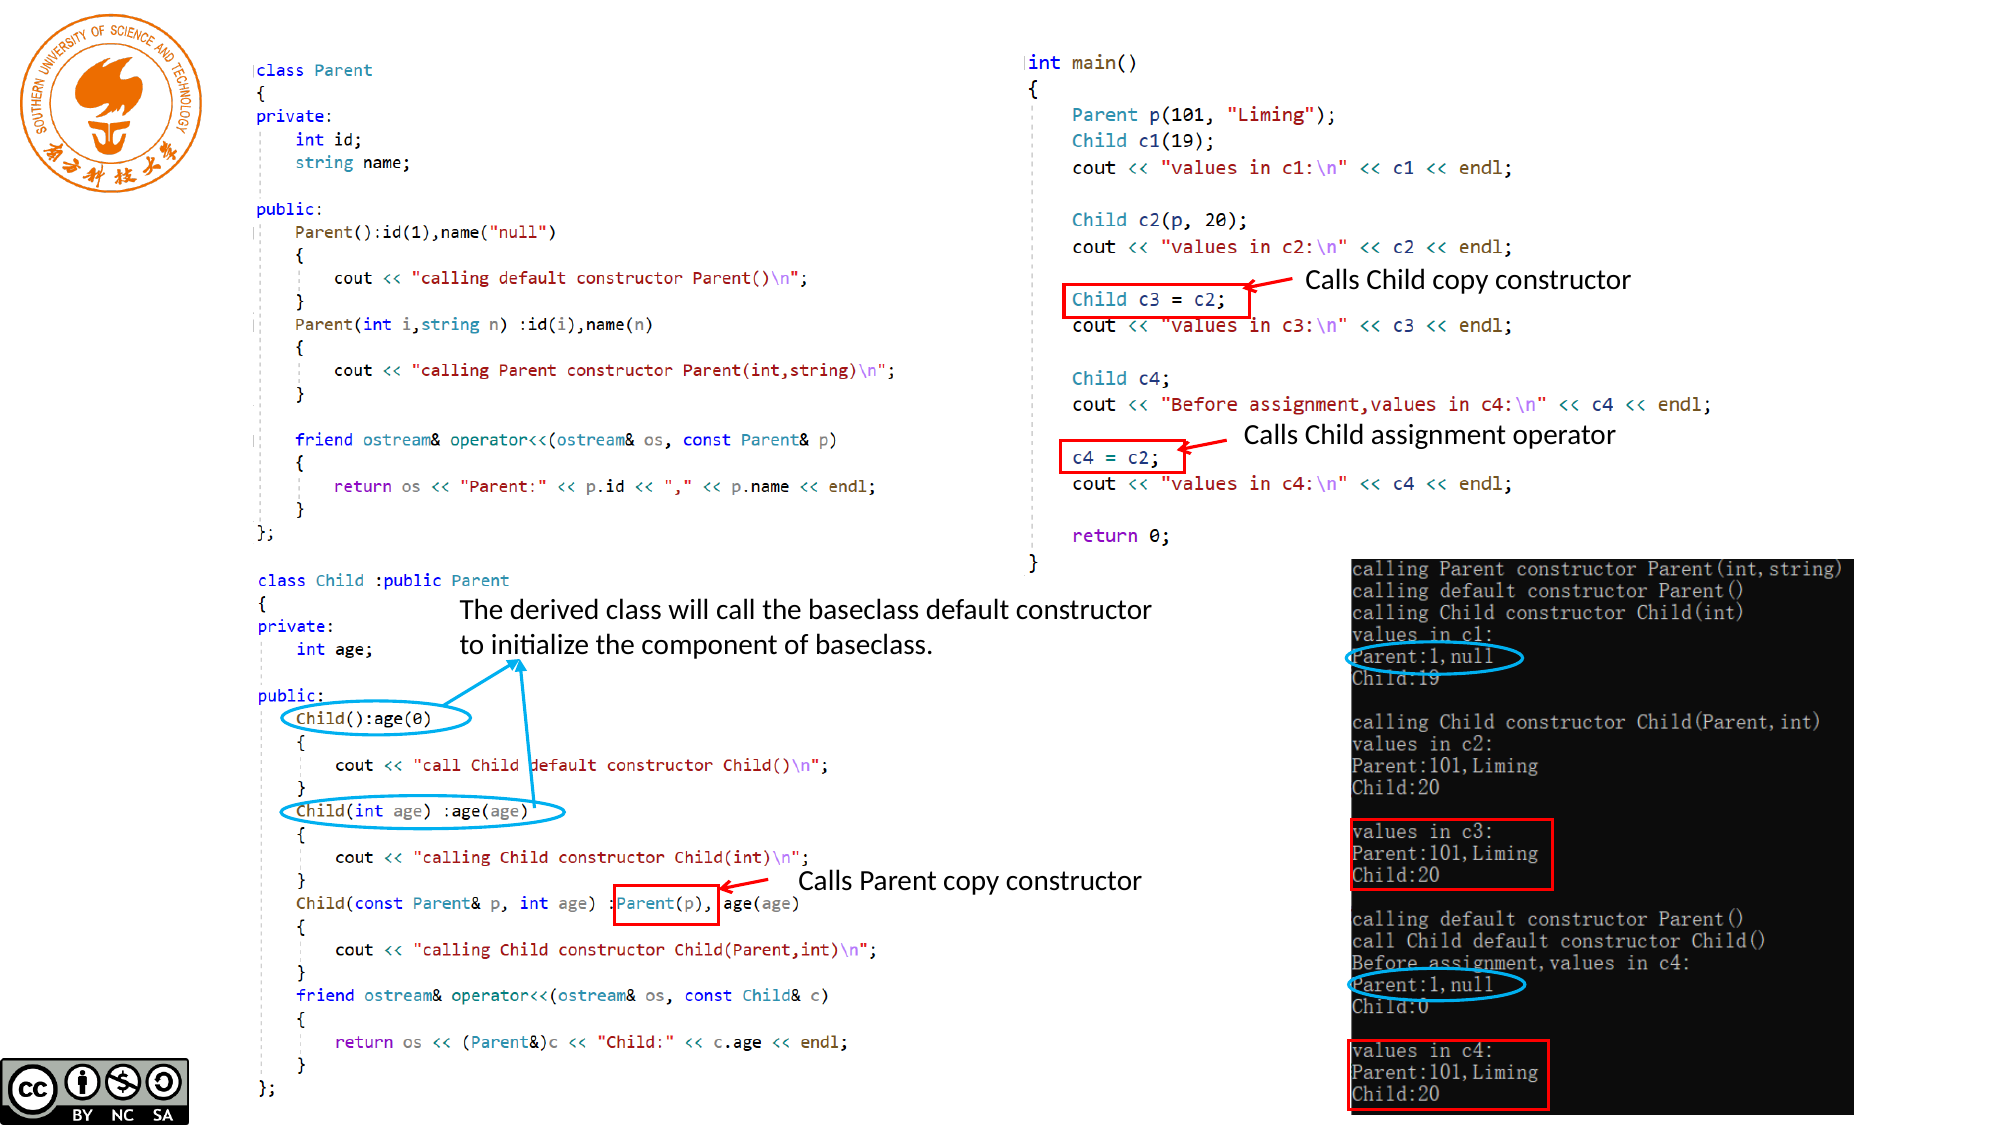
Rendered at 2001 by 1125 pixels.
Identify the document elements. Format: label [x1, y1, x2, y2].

text_box [280, 583, 1173, 829]
text_box [614, 854, 1160, 925]
text_box [253, 60, 906, 1102]
text_box [1060, 408, 1635, 473]
text_box [1348, 819, 1553, 1110]
picture [0, 1058, 189, 1125]
picture [18, 11, 202, 194]
text_box [1346, 641, 1525, 1001]
picture [1024, 51, 1854, 1115]
text_box [1063, 253, 1649, 318]
